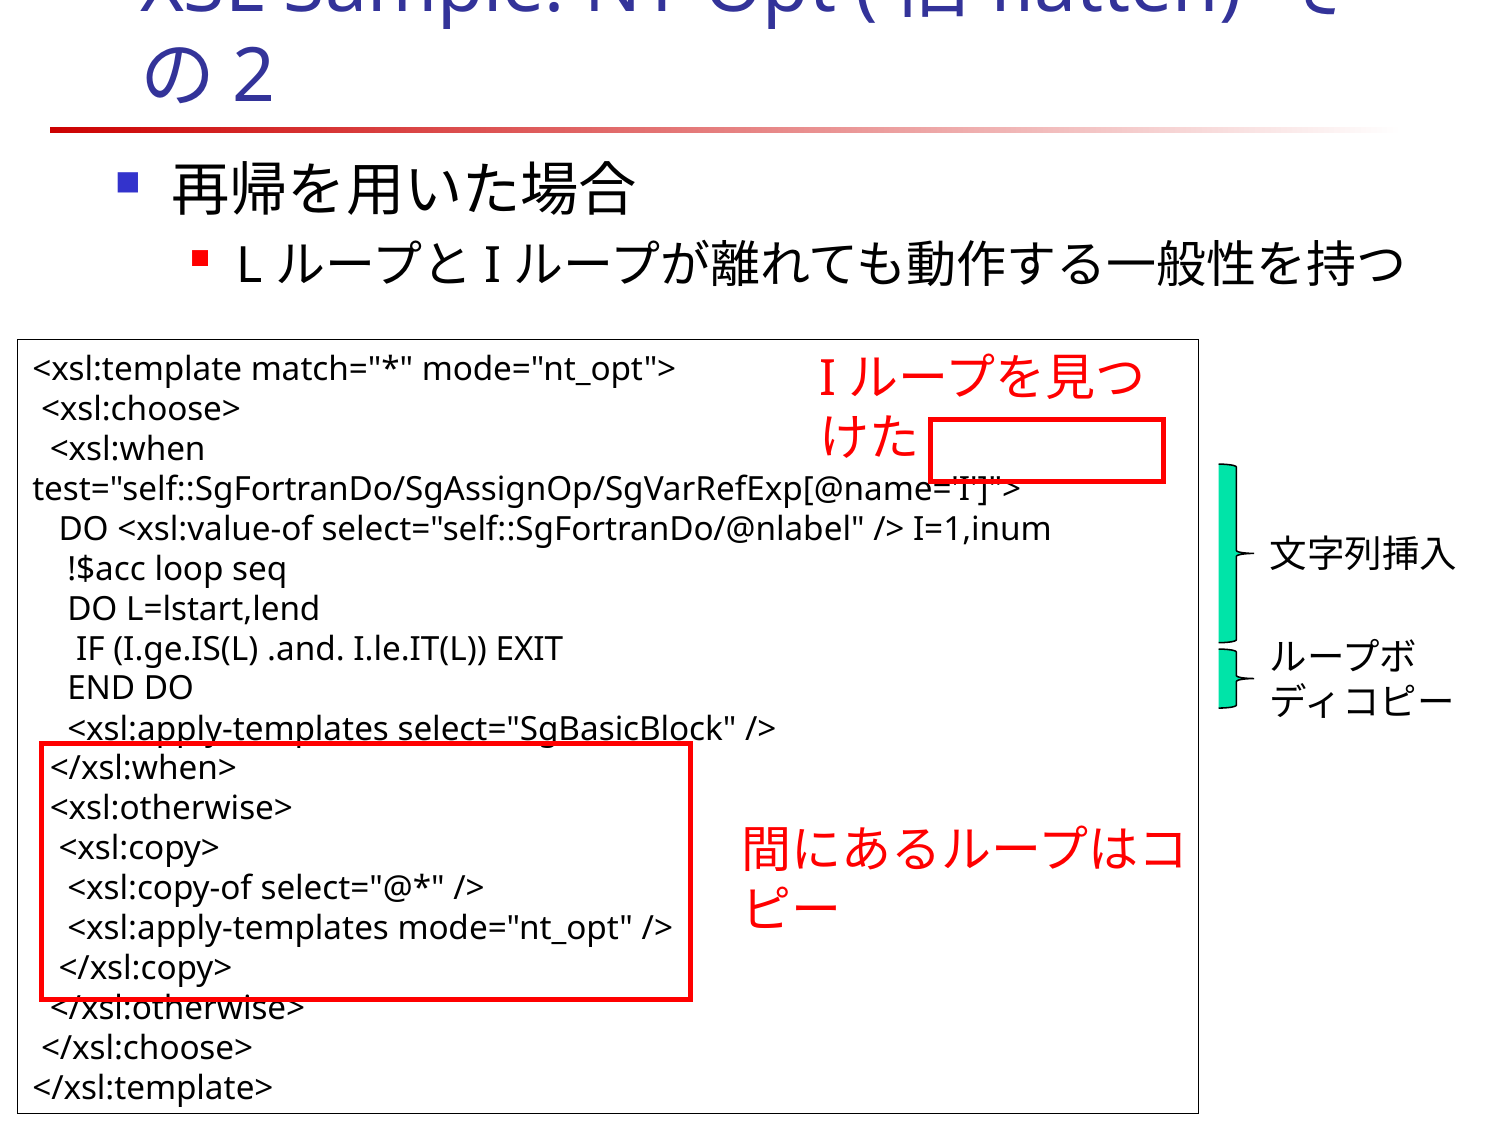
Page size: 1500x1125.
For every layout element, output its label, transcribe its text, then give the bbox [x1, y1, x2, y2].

title XSL Sample: NT-Opt (旧flatten) その2 [125, 0, 1404, 124]
text_box [930, 473, 1164, 482]
text_box 間にあるループはコピー [726, 810, 1219, 946]
text_box [1218, 464, 1254, 643]
text_box <xsl:template match="*" mode="nt_opt"> <xsl:choose> <xsl:when test="self::SgFortranDo/SgAssignOp/SgVarRefExp[@name='I']"> DO <xsl:value-of select="self::SgFortranDo/@nlabel" /> I=1,inum !$acc loop seq DO L=lstart,lend IF (I.ge.IS(L) .and. I.le.IT(L)) EXIT END DO <xsl:apply-templates select="SgBasicBlock" /> </xsl:when> <xsl:otherwise> <xsl:copy> <xsl:copy-of select="@*" /> <xsl:apply-templates mode="nt_opt" /> </xsl:copy> </xsl:otherwise> </xsl:choose> </xsl:template> [17, 339, 1199, 1114]
text_box Iループを見つけた [804, 338, 1209, 473]
list 再帰を用いた場合 LループとIループが離れても動作する一般性を持つ [99, 145, 1438, 268]
text_box 文字列挿入 [1254, 523, 1476, 583]
text_box [41, 743, 691, 1000]
text_box ループボディコピー [1254, 625, 1476, 731]
text_box [1218, 649, 1254, 709]
